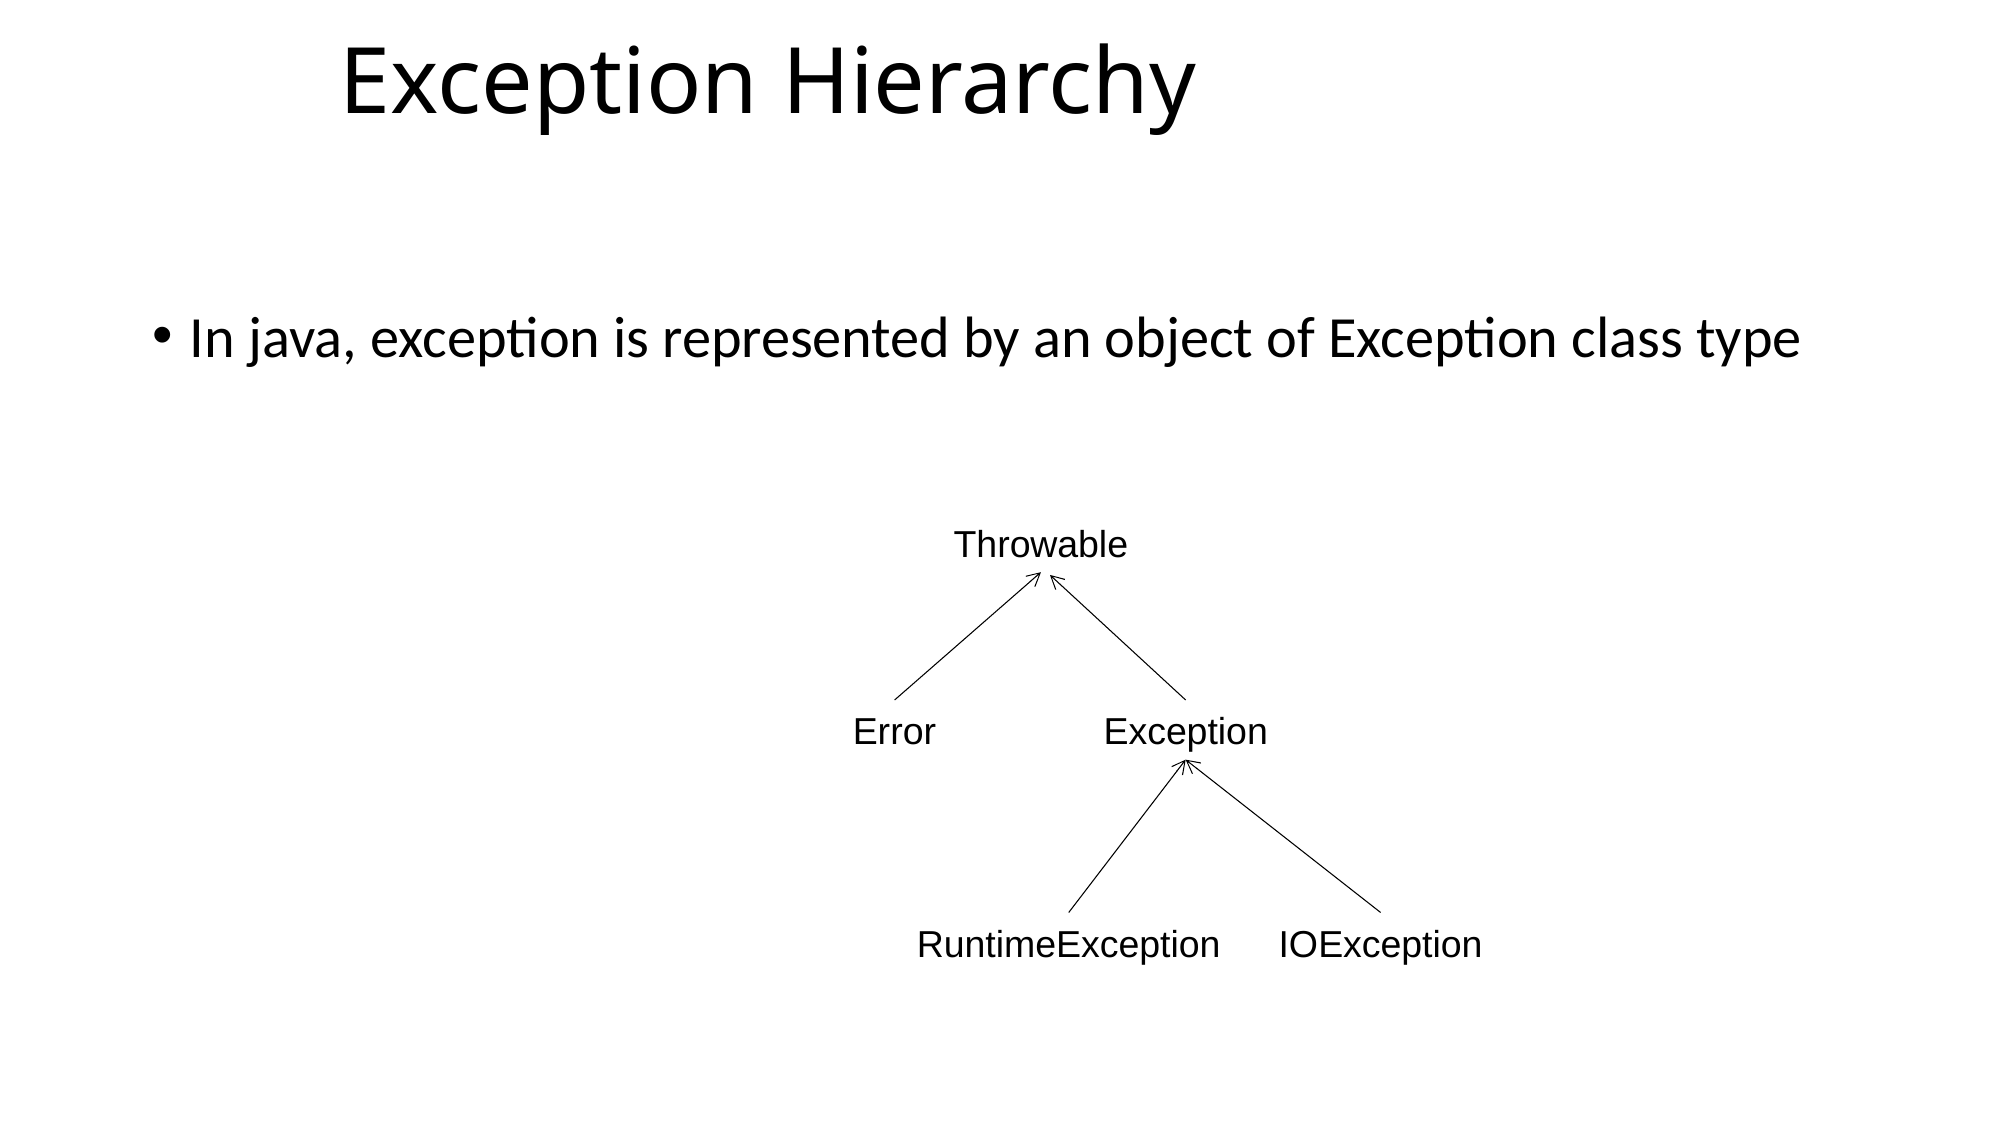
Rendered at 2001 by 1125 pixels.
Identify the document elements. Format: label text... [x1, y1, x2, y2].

text_box Throwable [938, 512, 1144, 573]
list In java, exception is represented by an object of Exception class type [137, 299, 1863, 1014]
text_box IOException [1263, 912, 1498, 973]
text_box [1207, 739, 1360, 935]
text_box Error [838, 699, 952, 760]
text_box RuntimeException [902, 912, 1236, 973]
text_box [1051, 778, 1204, 895]
text_box Exception [1088, 699, 1283, 760]
title Exception Hierarchy [324, 24, 1675, 143]
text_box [904, 563, 1032, 710]
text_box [1055, 569, 1181, 706]
